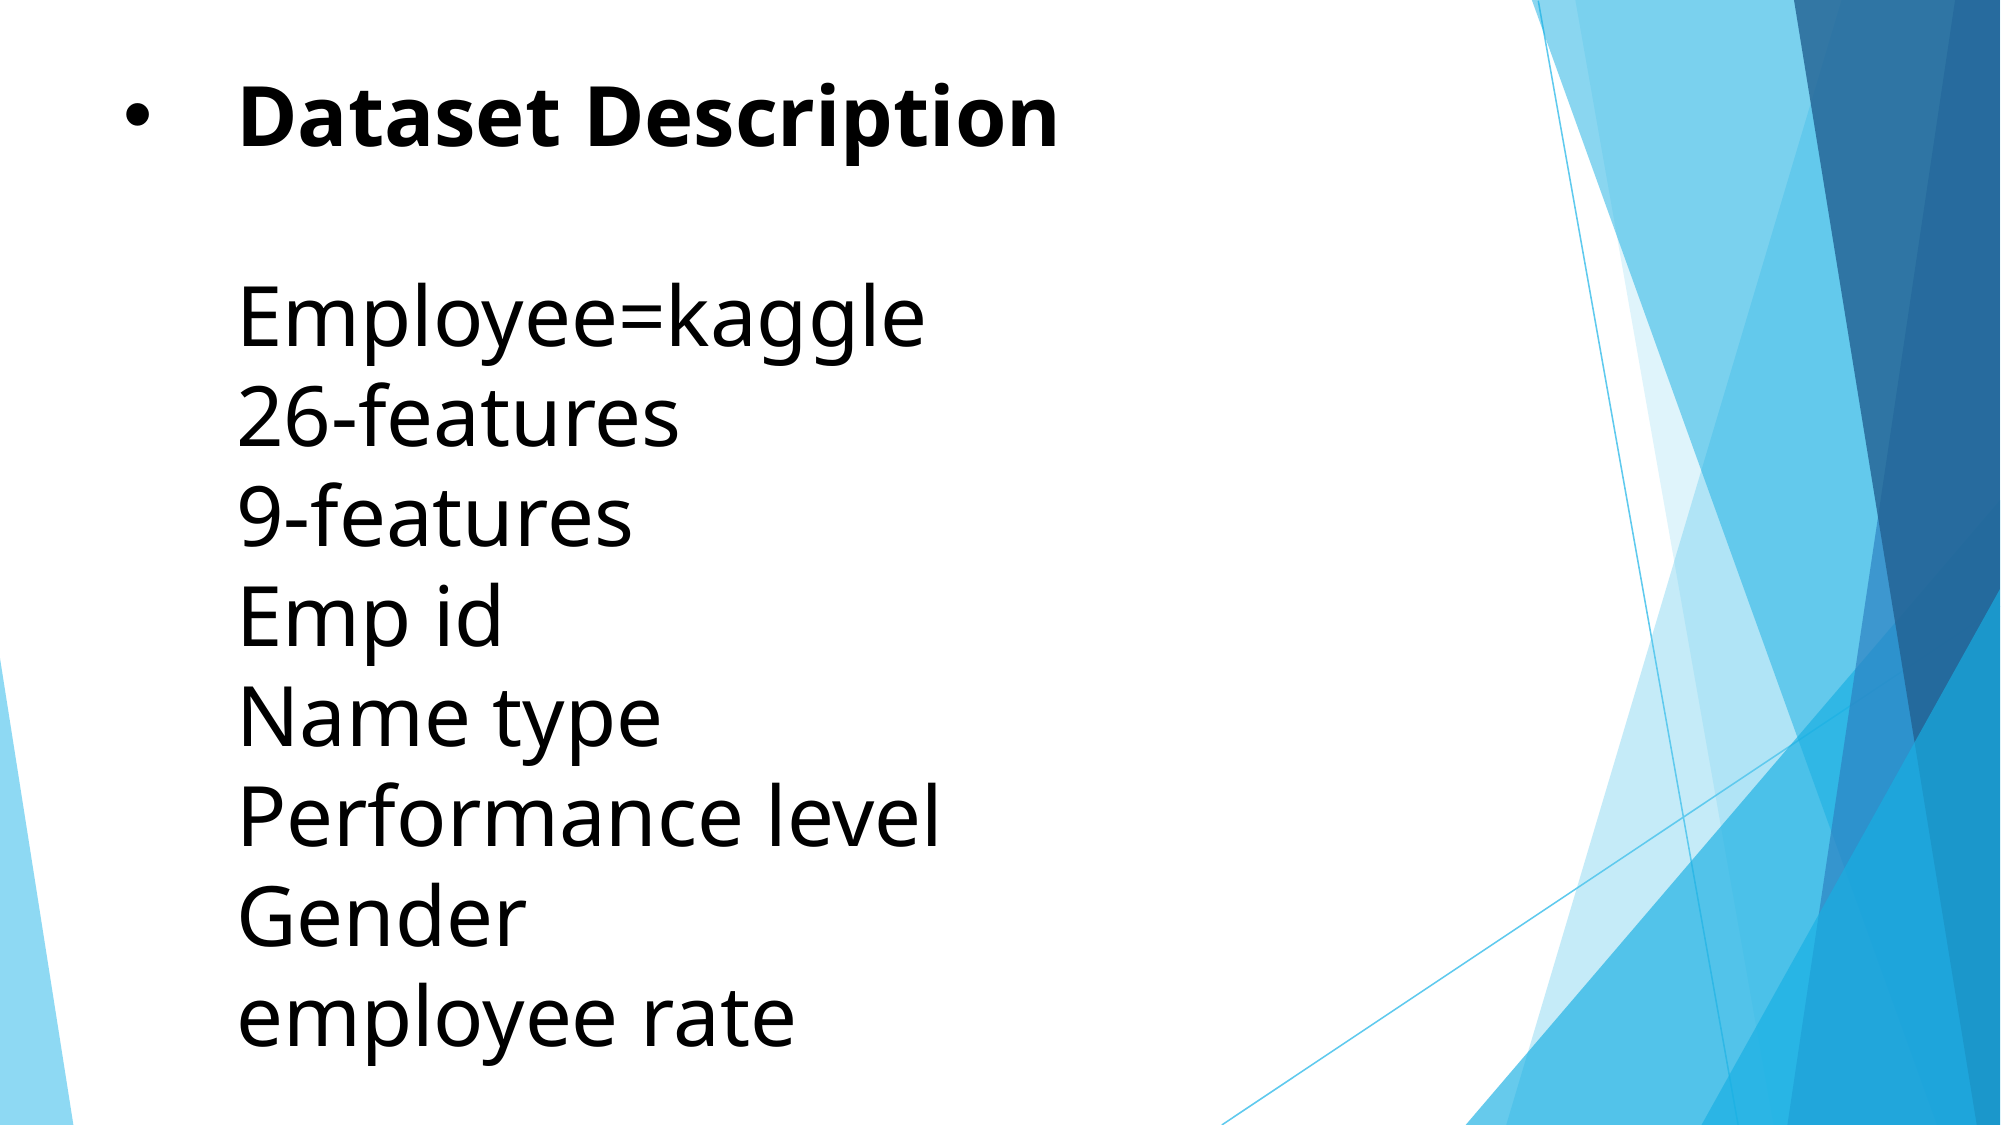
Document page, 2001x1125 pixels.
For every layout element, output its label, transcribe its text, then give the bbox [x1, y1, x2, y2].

title Dataset Description Employee=kaggle 26-features 9-features Emp id Name type Performance level Gender employee rate [123, 63, 1442, 1073]
